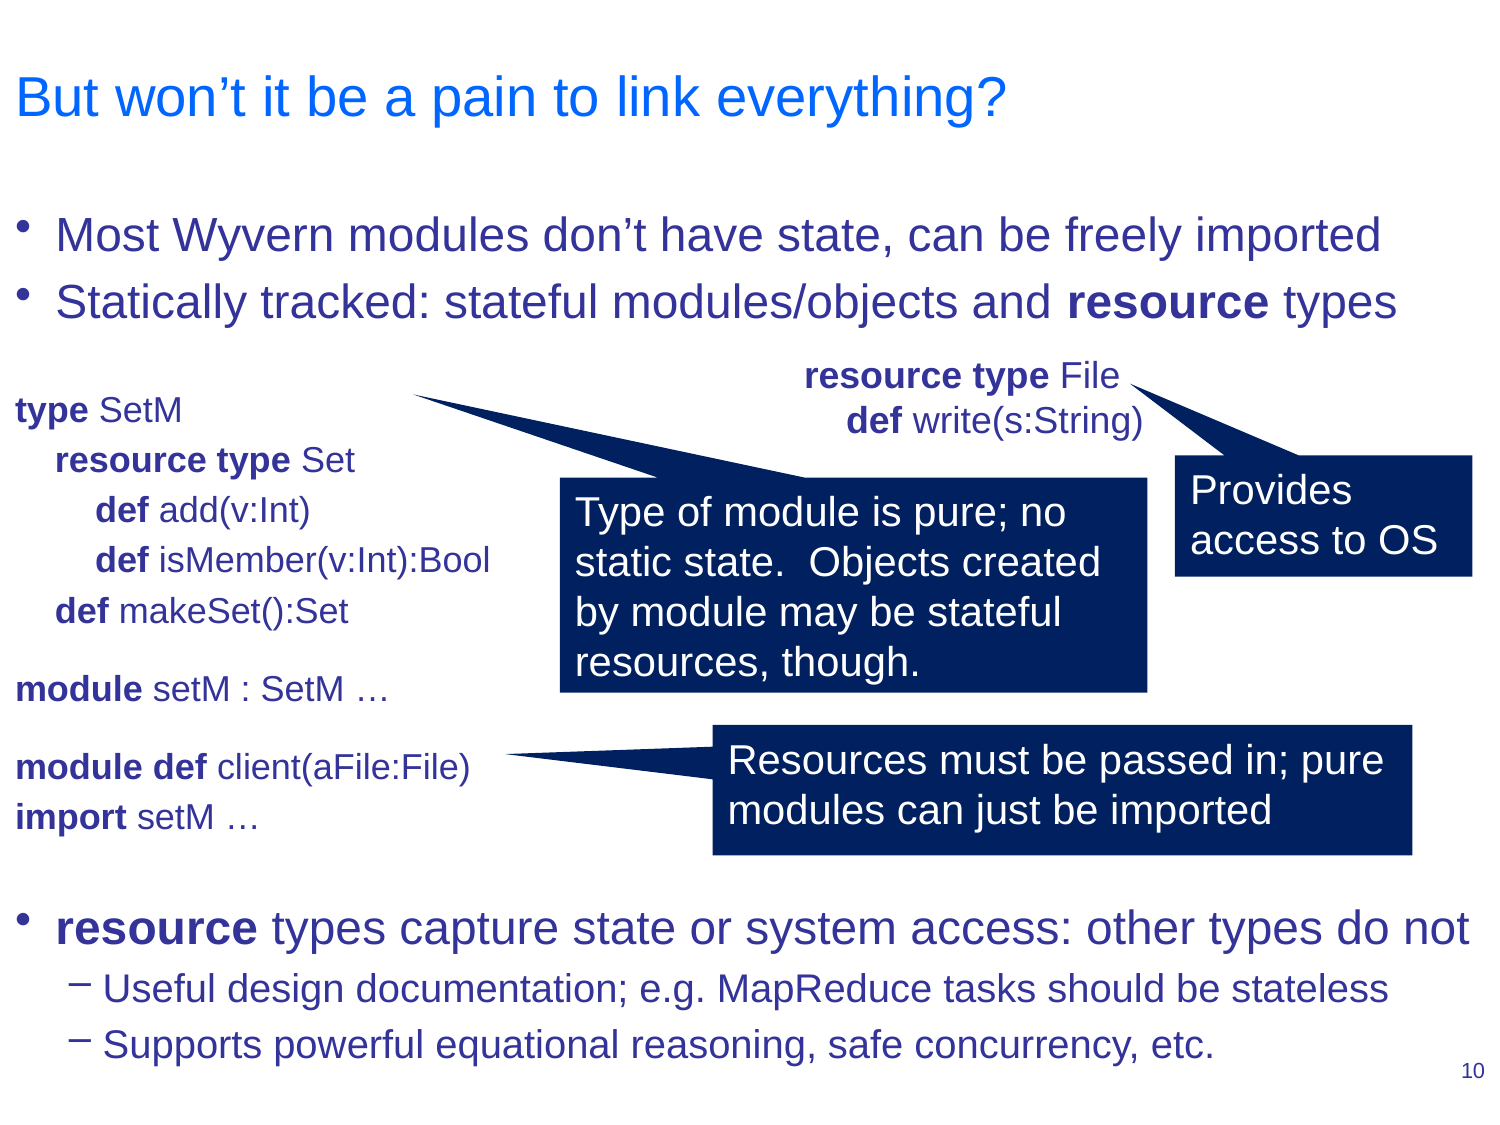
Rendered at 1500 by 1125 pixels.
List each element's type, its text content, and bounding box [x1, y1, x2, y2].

text_box Provides access to OS resource [1130, 383, 1473, 577]
text_box Resources must be passed in; pure modules can just be imported [505, 724, 1413, 856]
slide_number 10 [1125, 1049, 1500, 1091]
text_box resource type File def write(s:String) [789, 343, 1159, 449]
list Most Wyvern modules don’t have state, can be freely imported Statically tracked: stateful modules/objects and resource types type SetM resource type Set def add(v:Int) def isMember(v:Int):Bool def makeSet():Set module setM : SetM … module def client(aFile:File) import setM … resource types capture state or system access: other types do not Useful design documentation; e.g. MapReduce tasks should be stateless Supports powerful equational reasoning, safe concurrency, etc. [0, 196, 1500, 1125]
text_box Type of module is pure; no static state. Objects created by module may be stateful resources, though. [413, 394, 1148, 693]
title But won’t it be a pain to link everything? [0, 0, 1500, 188]
